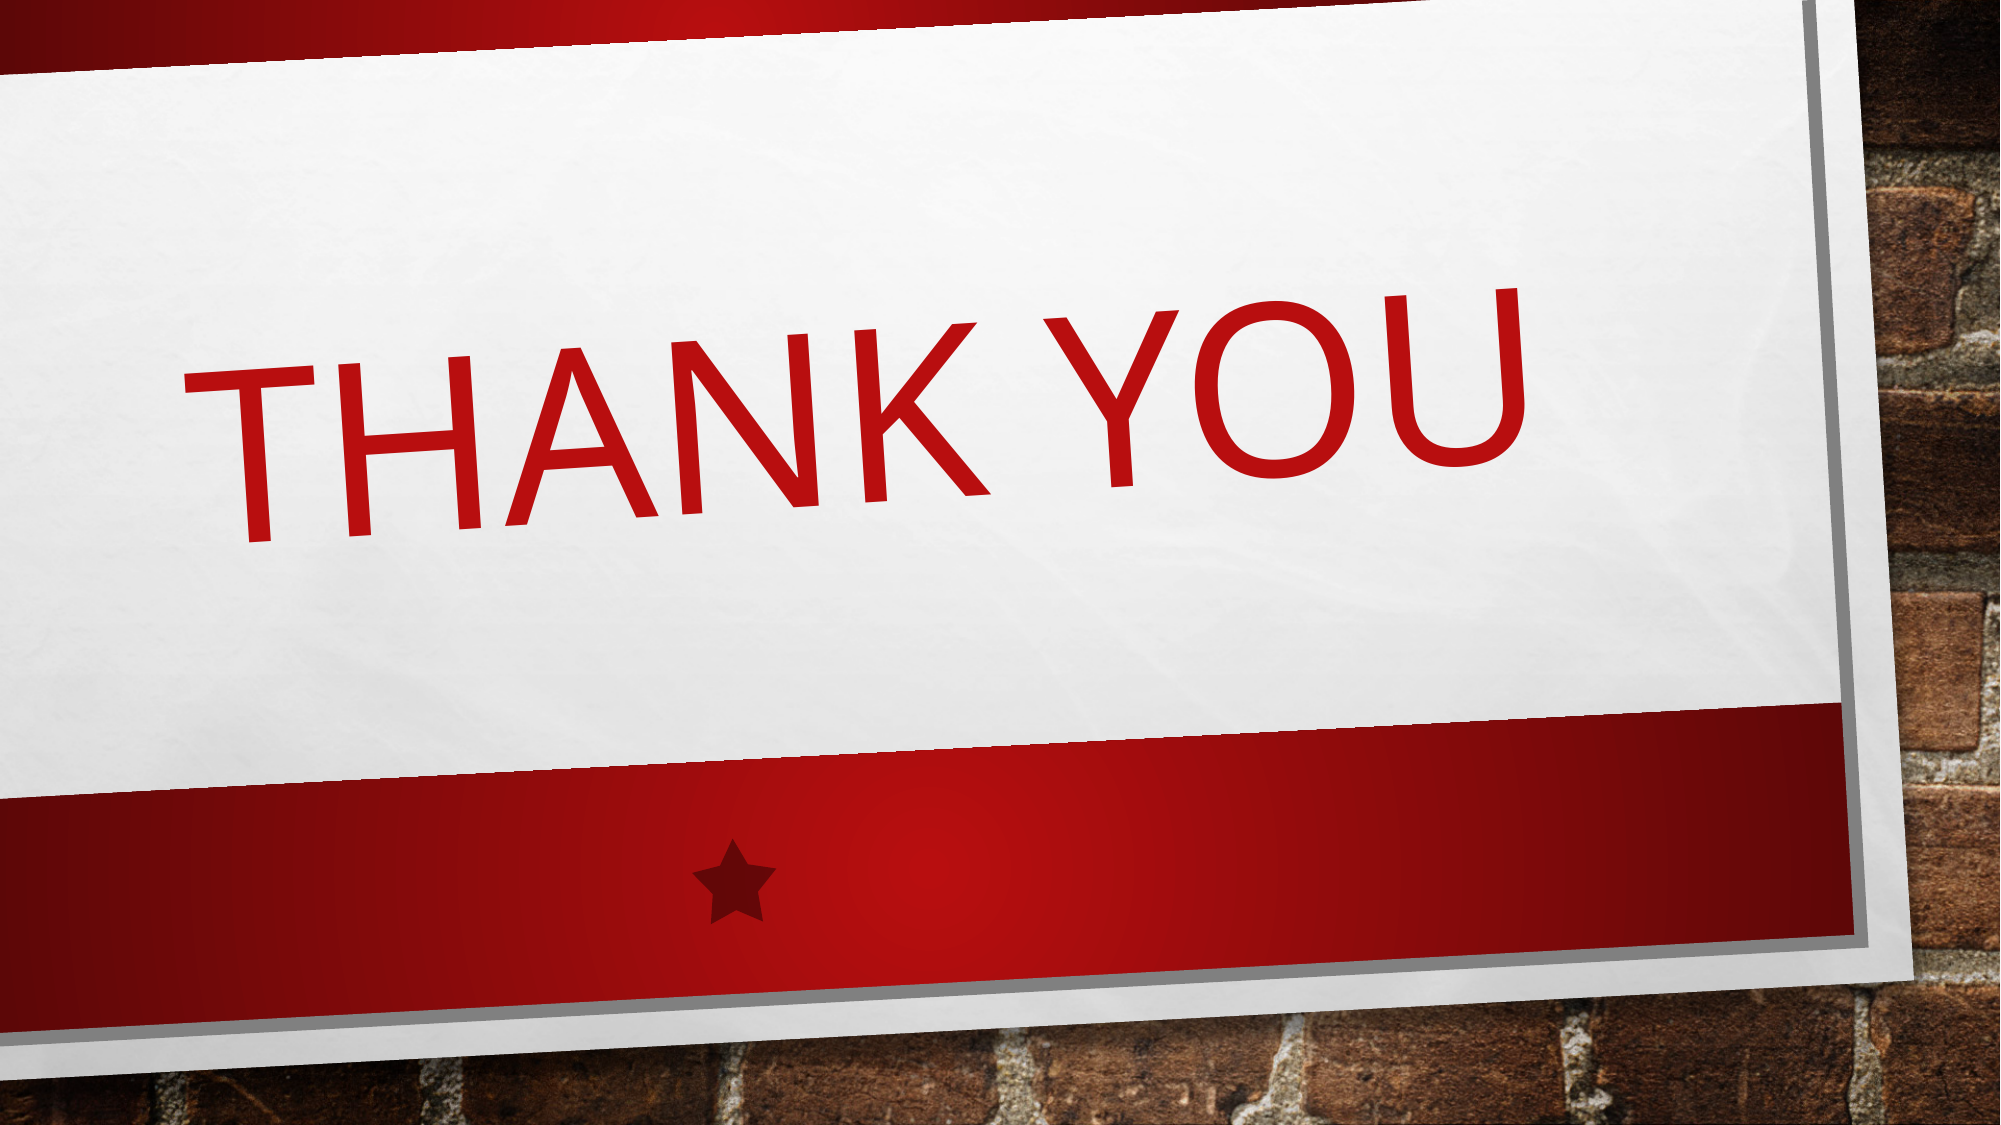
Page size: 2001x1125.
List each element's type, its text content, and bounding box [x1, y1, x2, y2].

picture [0, 0, 2000, 1125]
title THANK YOU [47, 57, 1675, 615]
